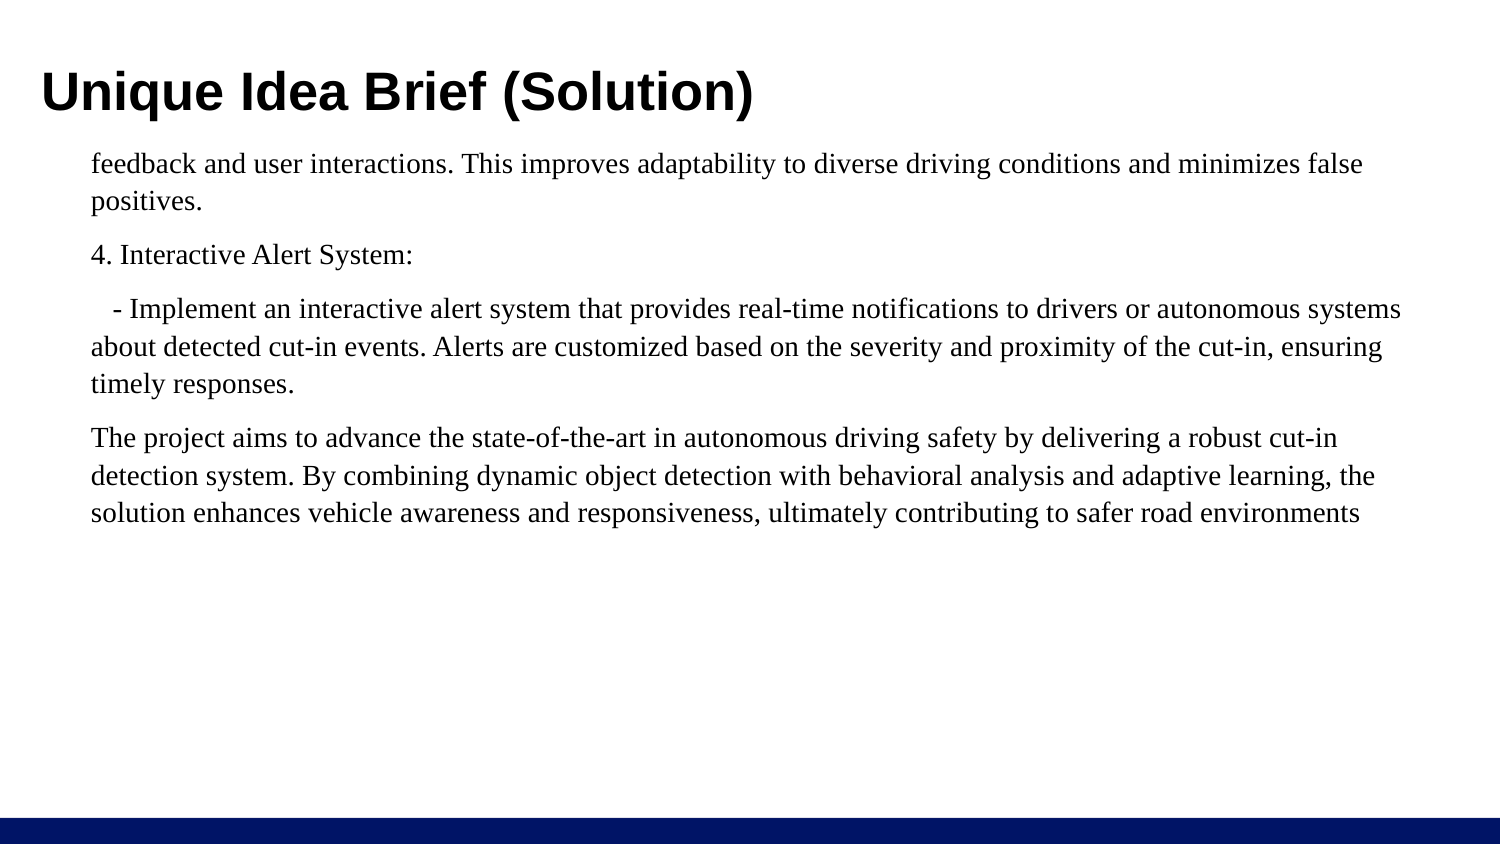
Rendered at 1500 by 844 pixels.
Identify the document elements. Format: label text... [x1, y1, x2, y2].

picture [0, 817, 1500, 844]
text_box feedback and user interactions. This improves adaptability to diverse driving conditions and minimizes false positives. 4. Interactive Alert System: - Implement an interactive alert system that provides real-time notifications to drivers or autonomous systems about detected cut-in events. Alerts are customized based on the severity and proximity of the cut-in, ensuring timely responses. The project aims to advance the state-of-the-art in autonomous driving safety by delivering a robust cut-in detection system. By combining dynamic object detection with behavioral analysis and adaptive learning, the solution enhances vehicle awareness and responsiveness, ultimately contributing to safer road environments [76, 134, 1439, 588]
title Unique Idea Brief (Solution) [39, 53, 758, 197]
